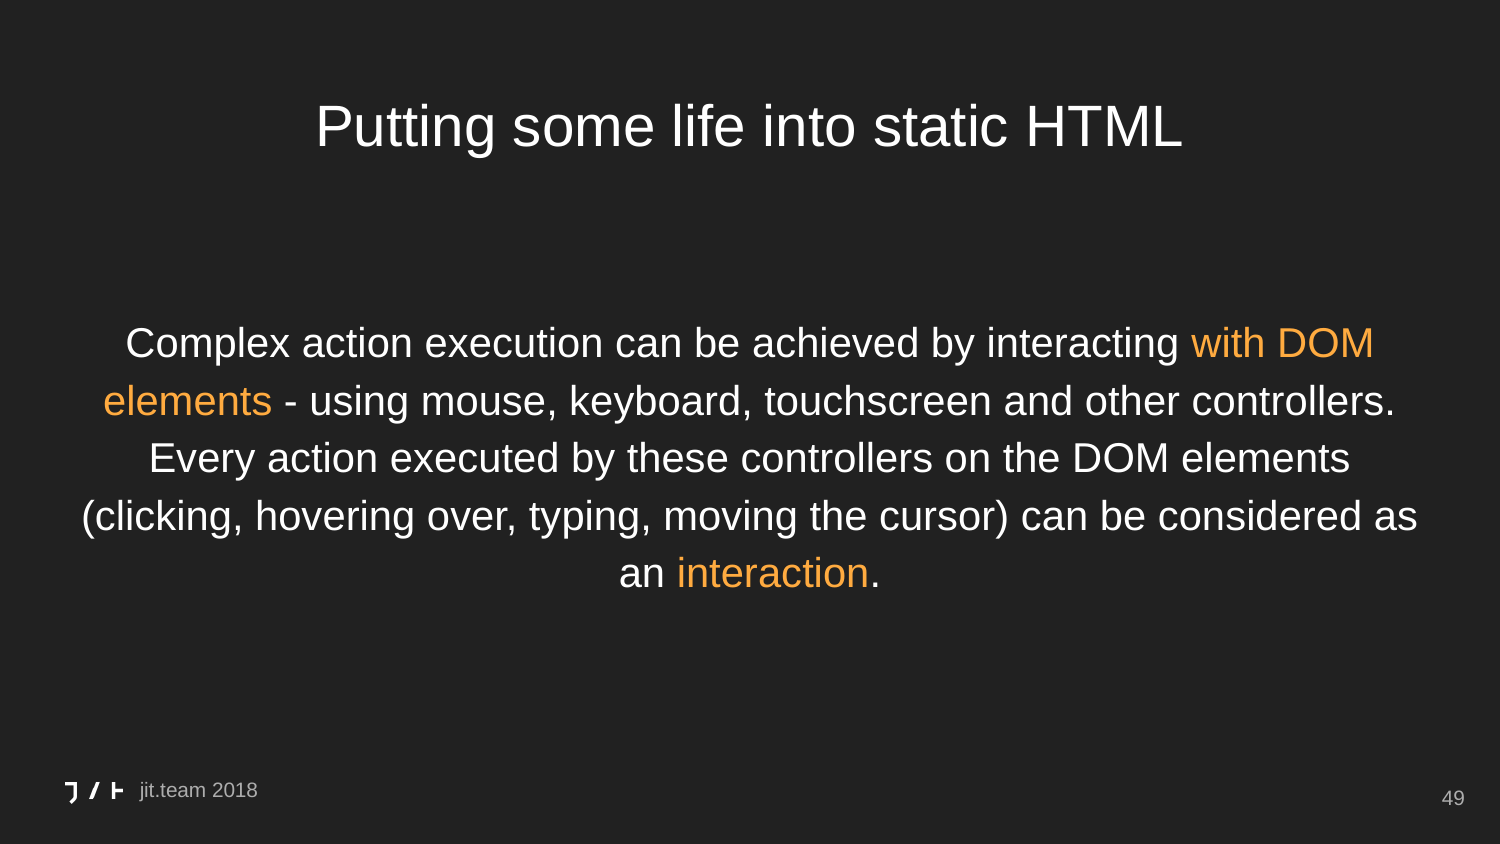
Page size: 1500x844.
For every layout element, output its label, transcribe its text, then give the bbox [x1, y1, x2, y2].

list Complex action execution can be achieved by interacting with DOM elements - using mouse, keyboard, touchscreen and other controllers. Every action executed by these controllers on the DOM elements (clicking, hovering over, typing, moving the cursor) can be considered as an interaction. [51, 293, 1449, 707]
picture [62, 779, 125, 807]
title Putting some life into static HTML [51, 72, 1449, 200]
slide_number ‹#› [1389, 764, 1480, 830]
